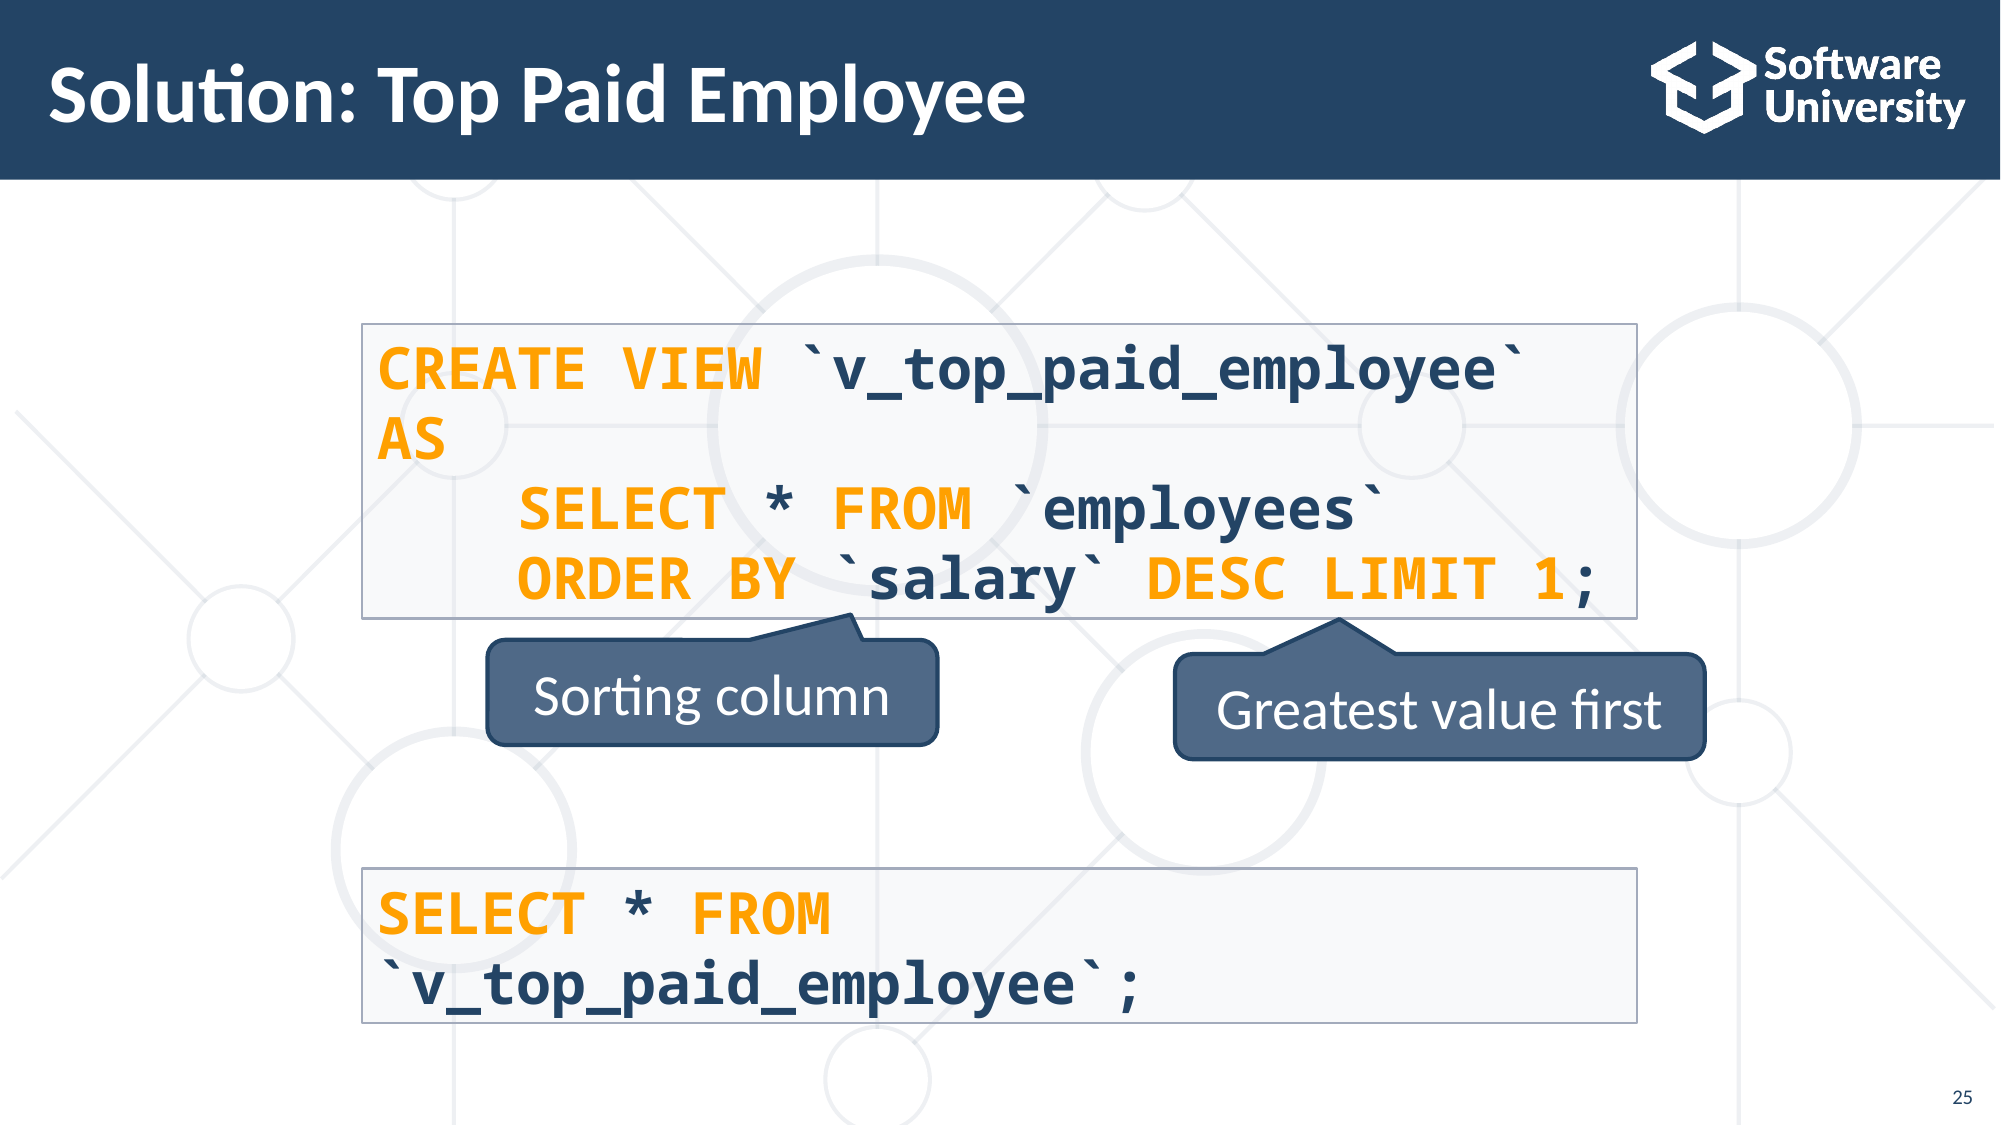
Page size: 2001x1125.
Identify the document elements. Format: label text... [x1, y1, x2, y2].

text_box CREATE VIEW `v_top_paid_employee` AS SELECT * FROM `employees` ORDER BY `salary` DESC LIMIT 1; [362, 323, 1638, 619]
text_box SELECT * FROM `v_top_paid_employee`; [361, 868, 1638, 1024]
slide_number 25 [1927, 1067, 1989, 1117]
title Solution: Top Paid Employee [31, 16, 1625, 162]
picture [1651, 41, 1966, 134]
text_box Greatest value first [1172, 617, 1707, 762]
text_box Sorting column [485, 612, 940, 748]
